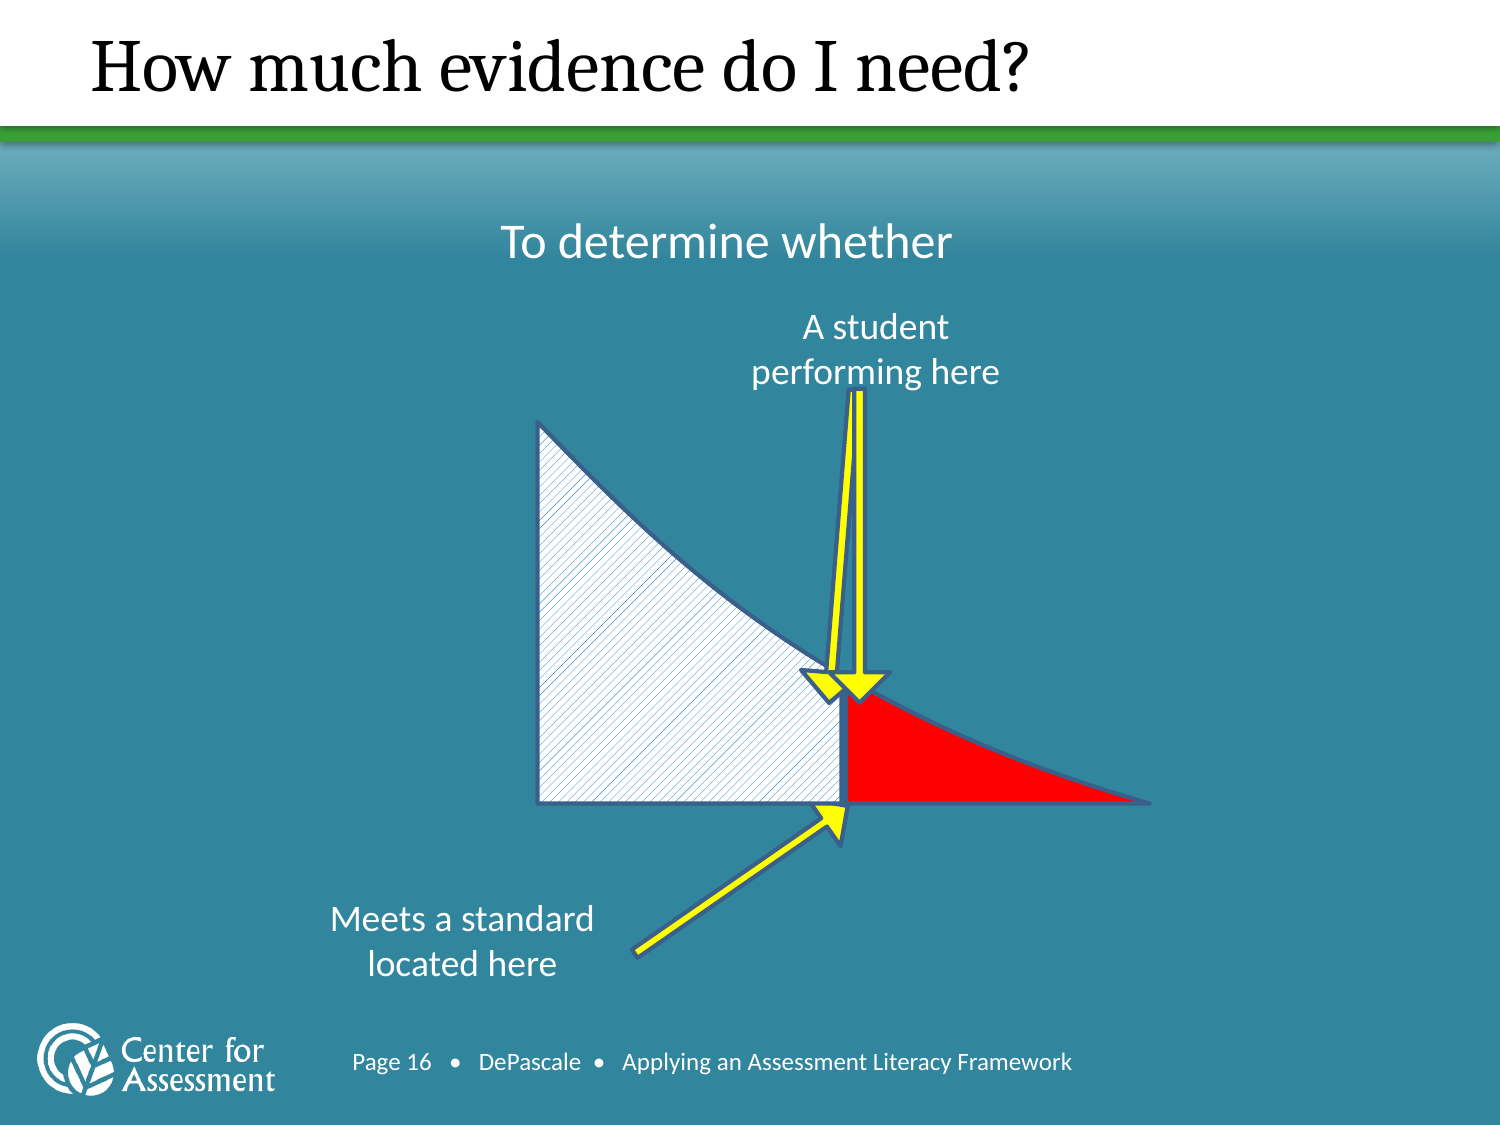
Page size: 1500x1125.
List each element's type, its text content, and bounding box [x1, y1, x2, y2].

text_box A student performing here [731, 294, 1020, 400]
picture [37, 999, 275, 1119]
text_box [844, 387, 852, 420]
text_box [629, 813, 849, 960]
text_box Meets a standard located here [300, 886, 625, 991]
title How much evidence do I need? [75, 21, 1413, 102]
slide_number Page 16 • DePascale • Applying an Assessment Literacy Framework [337, 1044, 1413, 1099]
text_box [537, 421, 1151, 804]
text_box [852, 386, 868, 420]
text_box To determine whether [485, 201, 1016, 276]
